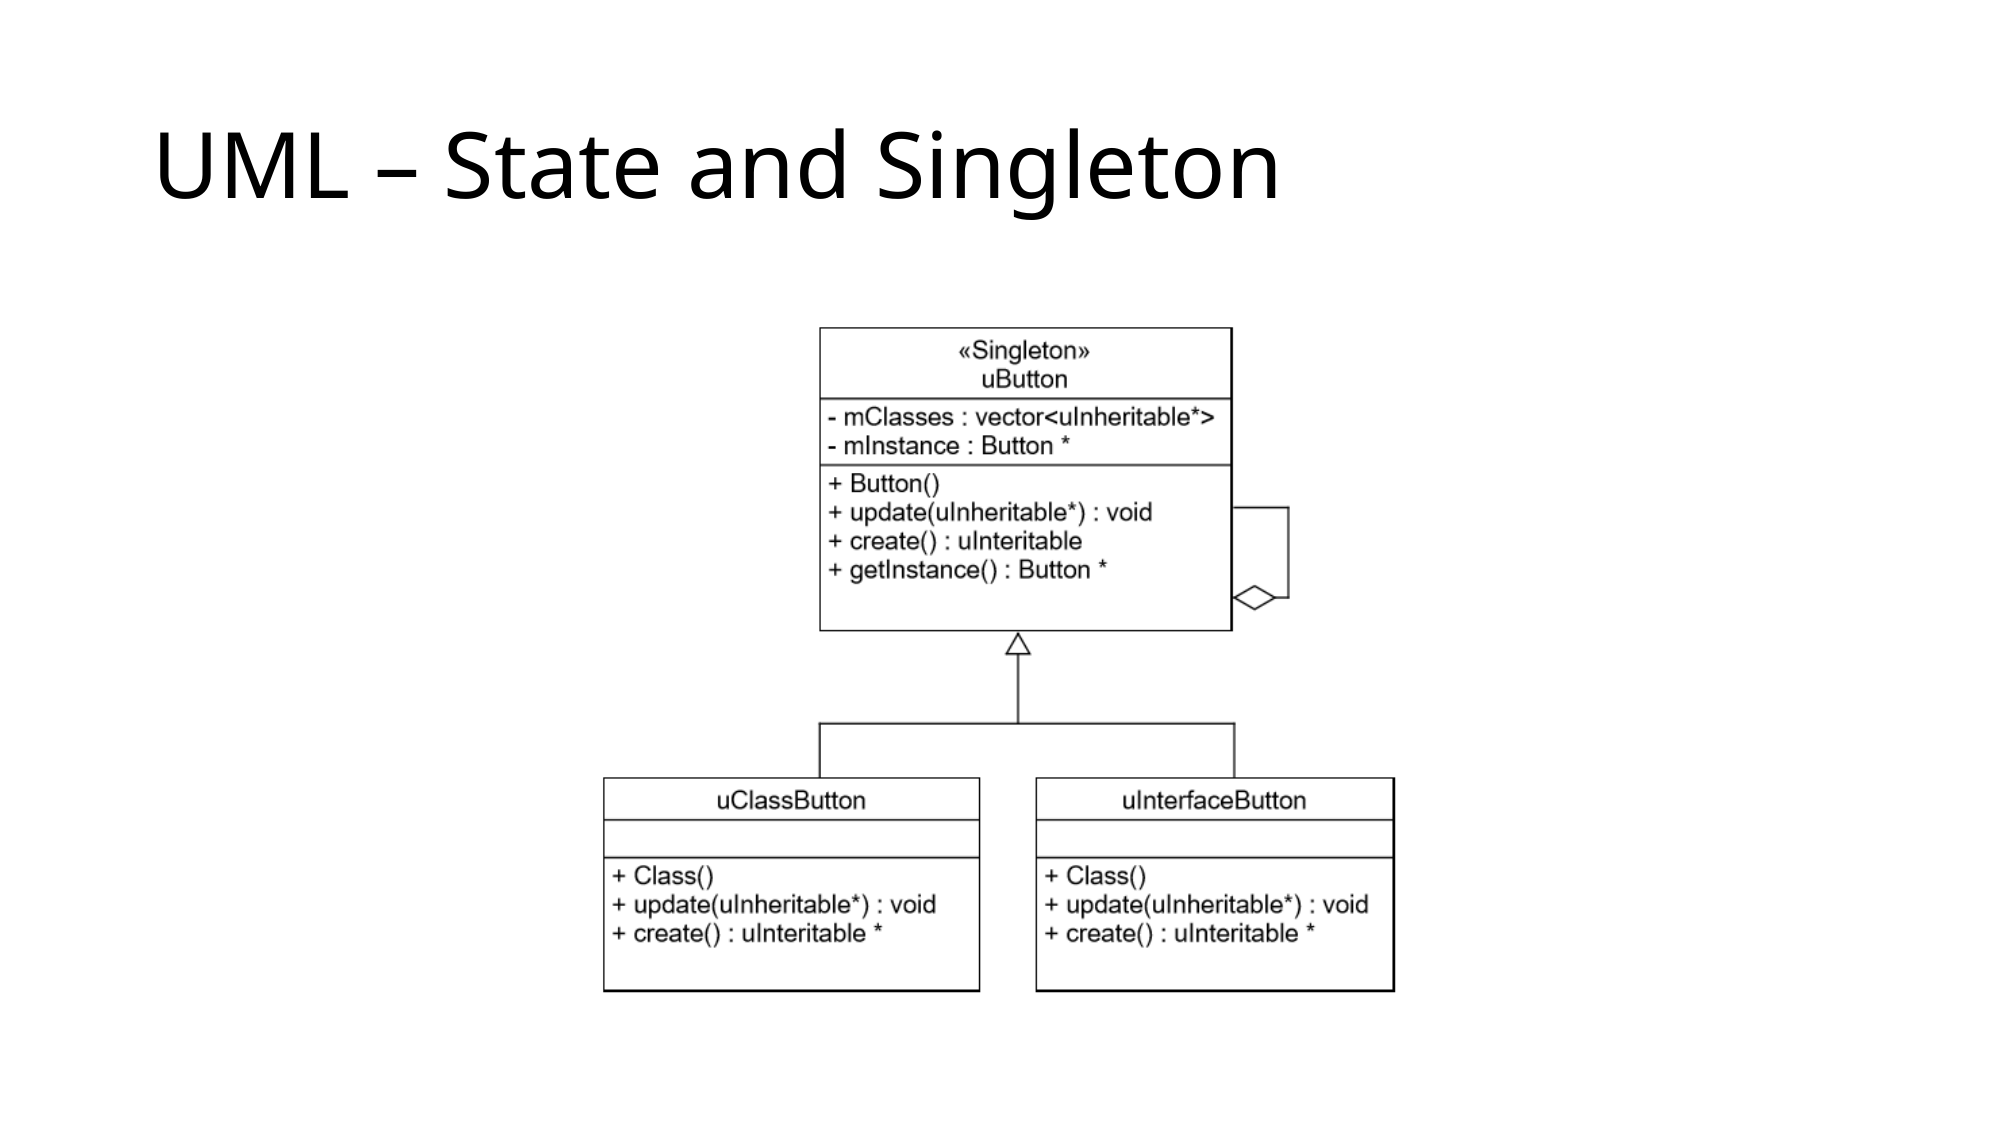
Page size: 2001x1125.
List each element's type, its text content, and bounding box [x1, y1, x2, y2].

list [579, 299, 1421, 1014]
title UML – State and Singleton [137, 59, 1863, 278]
